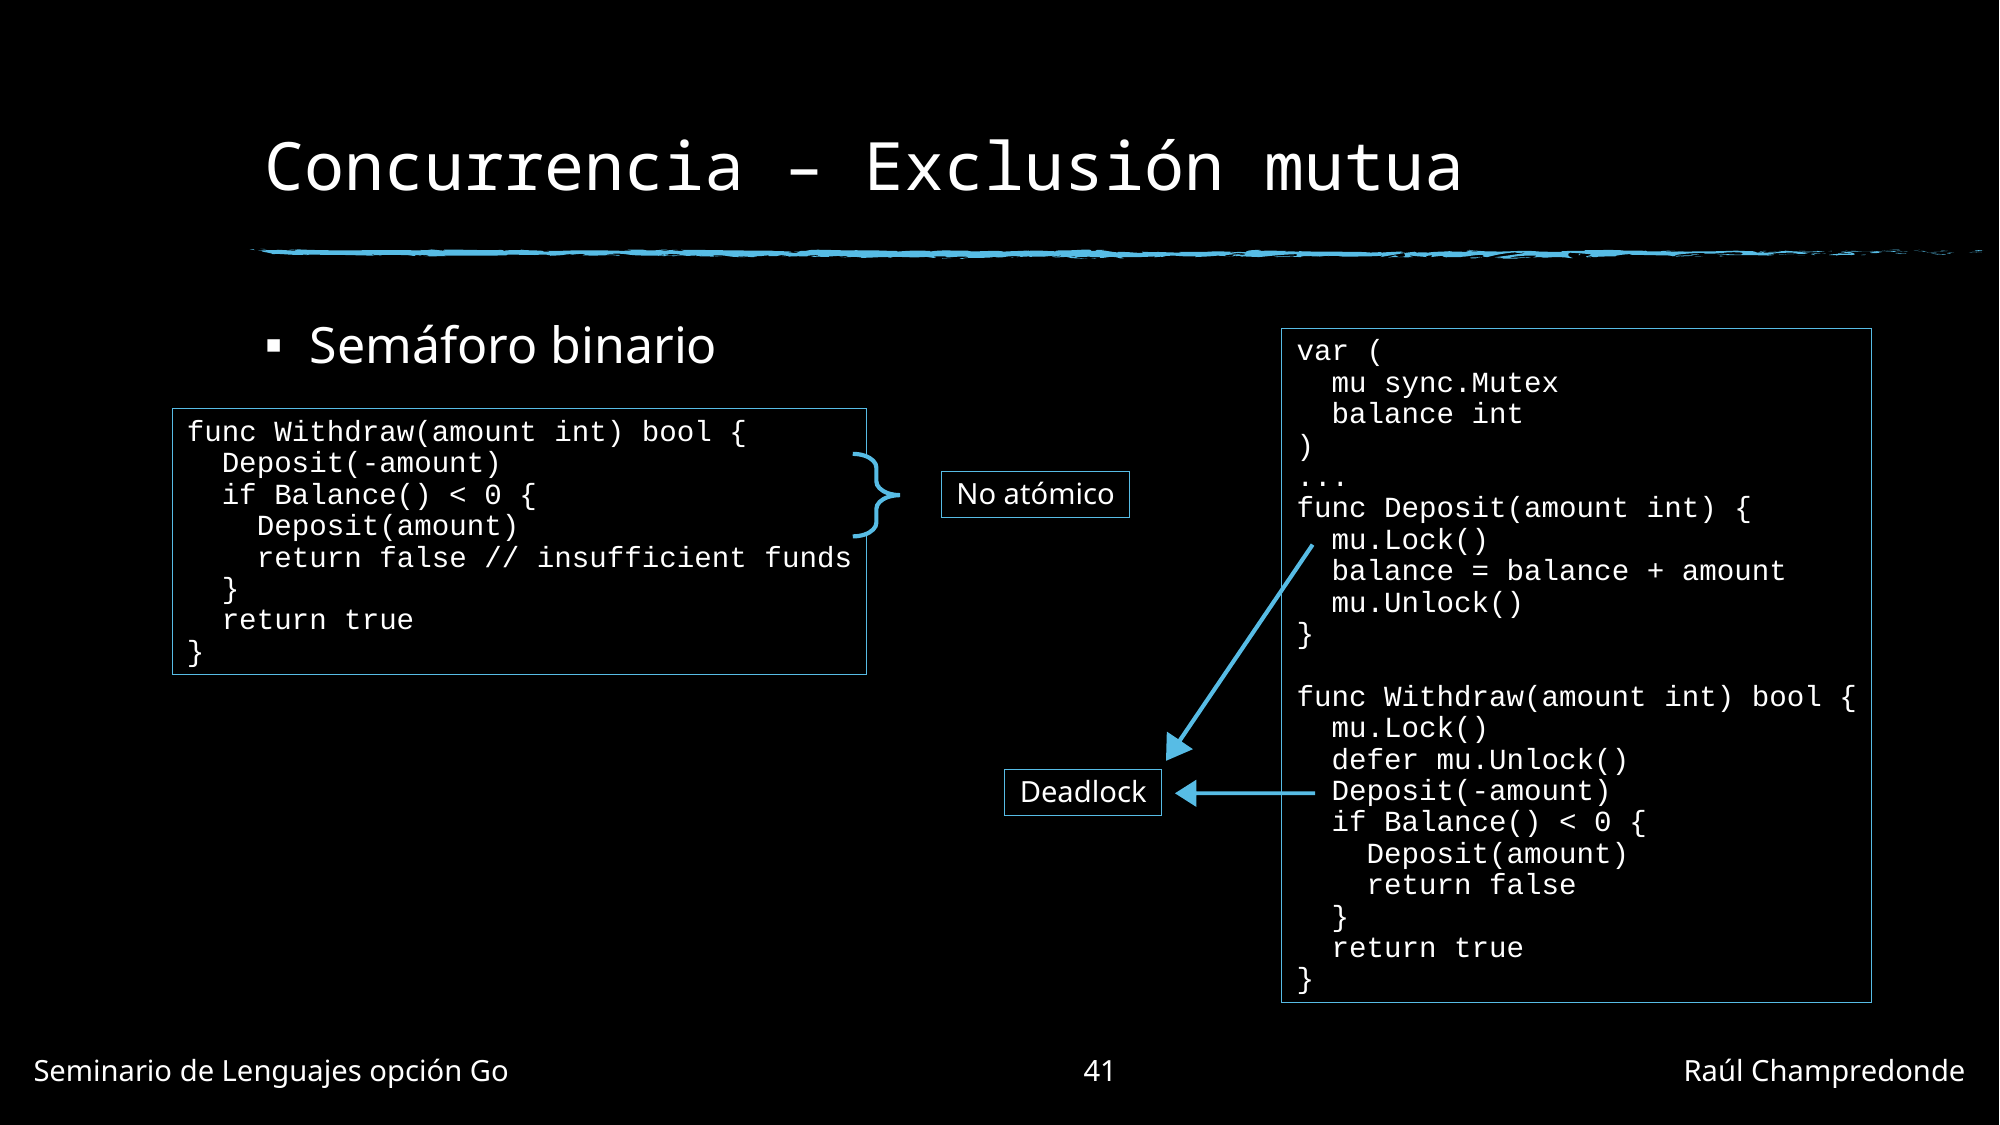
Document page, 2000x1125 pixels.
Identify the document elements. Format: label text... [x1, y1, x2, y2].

text_box func Withdraw(amount int) bool { Deposit(-amount) if Balance() < 0 { Deposit(amount) return false // insufficient funds } return true } [172, 408, 867, 675]
text_box No atómico [941, 471, 1130, 518]
text_box [1166, 543, 1315, 761]
title Concurrencia – Exclusión mutua [249, 45, 1750, 213]
list Semáforo binario [249, 312, 1750, 1013]
text_box Deadlock [1004, 769, 1162, 816]
text_box [852, 453, 901, 537]
footer Seminario de Lenguajes opción Go 41 Raúl Champredonde [0, 1050, 2000, 1096]
text_box var ( mu sync.Mutex balance int ) ... func Deposit(amount int) { mu.Lock() balance = balance + amount mu.Unlock() } func Withdraw(amount int) bool { mu.Lock() defer mu.Unlock() Deposit(-amount) if Balance() < 0 { Deposit(amount) return false } return true } [1281, 328, 1872, 1003]
text_box [1174, 779, 1316, 807]
